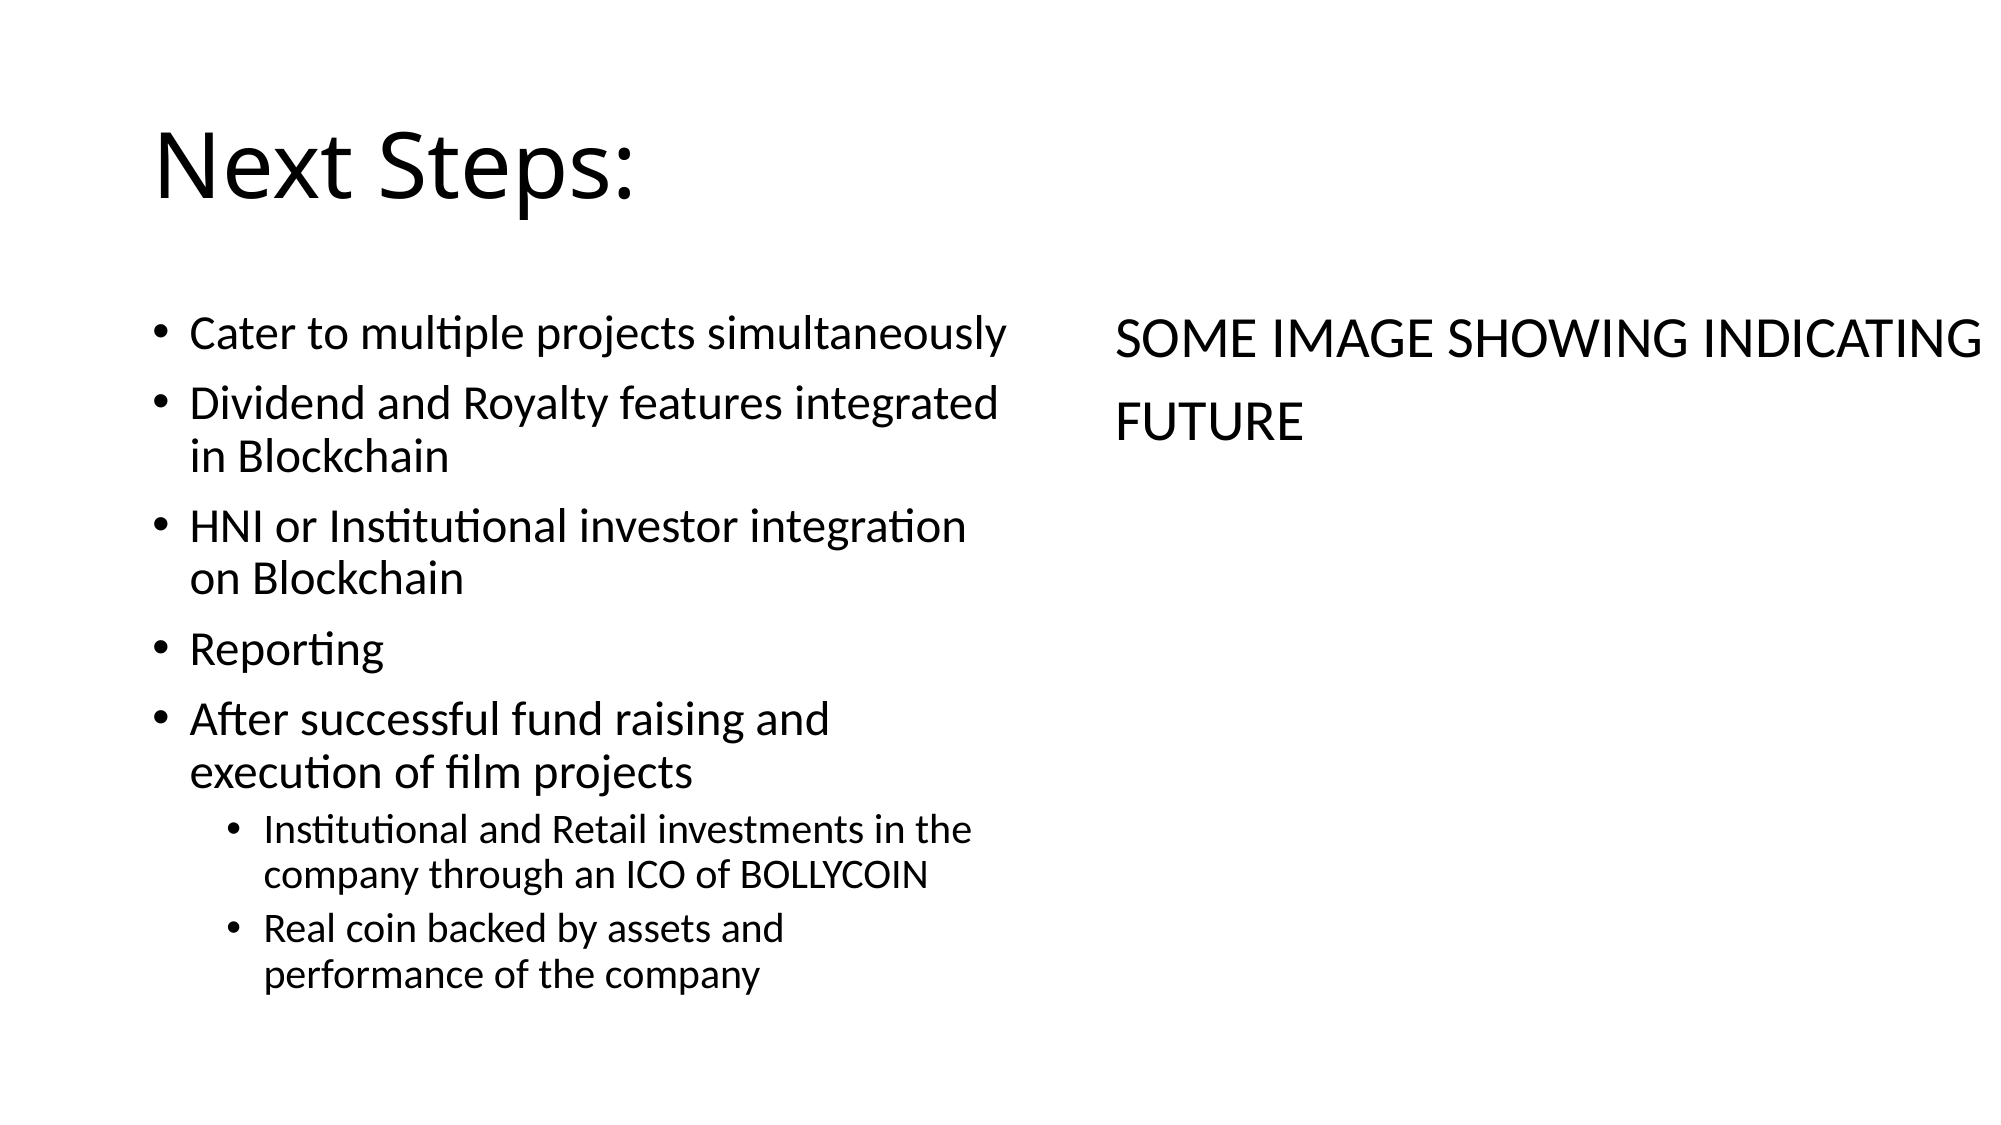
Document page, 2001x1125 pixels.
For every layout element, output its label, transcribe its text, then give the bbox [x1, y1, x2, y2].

text_box SOME IMAGE SHOWING INDICATING FUTURE [1099, 299, 2000, 1014]
list Cater to multiple projects simultaneously Dividend and Royalty features integrated in Blockchain HNI or Institutional investor integration on Blockchain Reporting After successful fund raising and execution of film projects Institutional and Retail investments in the company through an ICO of BOLLYCOIN Real coin backed by assets and performance of the company [137, 299, 1028, 1014]
title Next Steps: [137, 59, 1863, 278]
